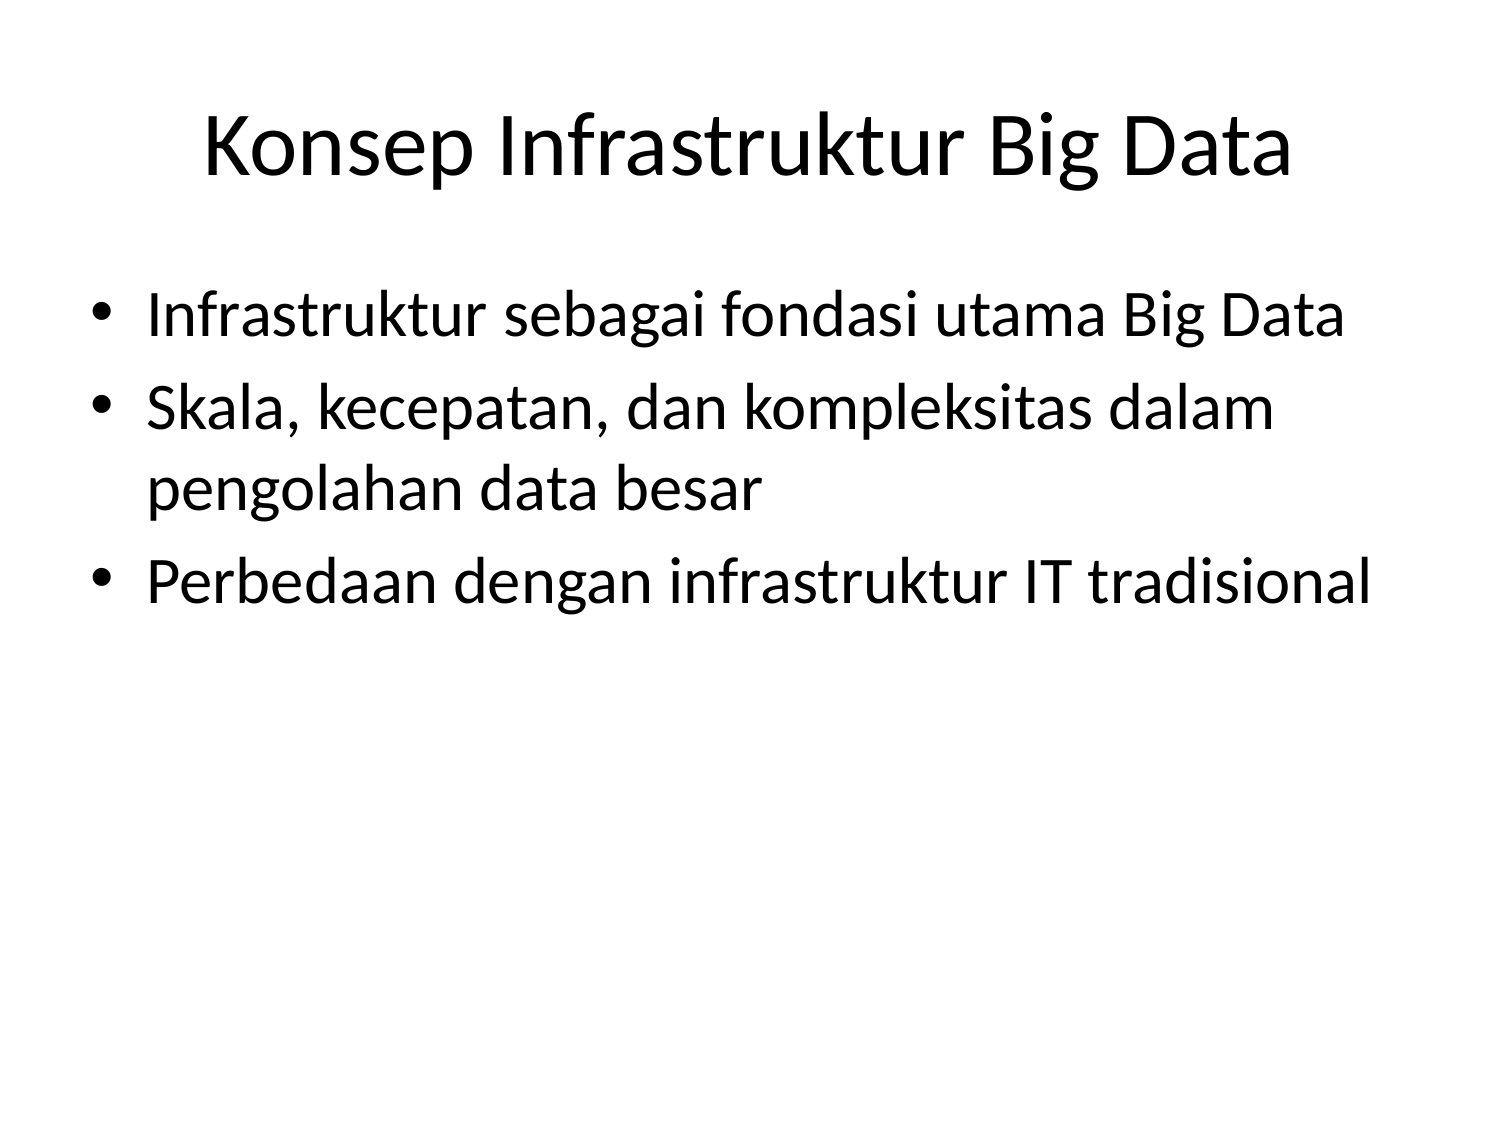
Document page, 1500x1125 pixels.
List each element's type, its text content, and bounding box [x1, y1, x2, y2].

list Infrastruktur sebagai fondasi utama Big Data Skala, kecepatan, dan kompleksitas dalam pengolahan data besar Perbedaan dengan infrastruktur IT tradisional [75, 262, 1425, 1005]
title Konsep Infrastruktur Big Data [75, 45, 1425, 233]
